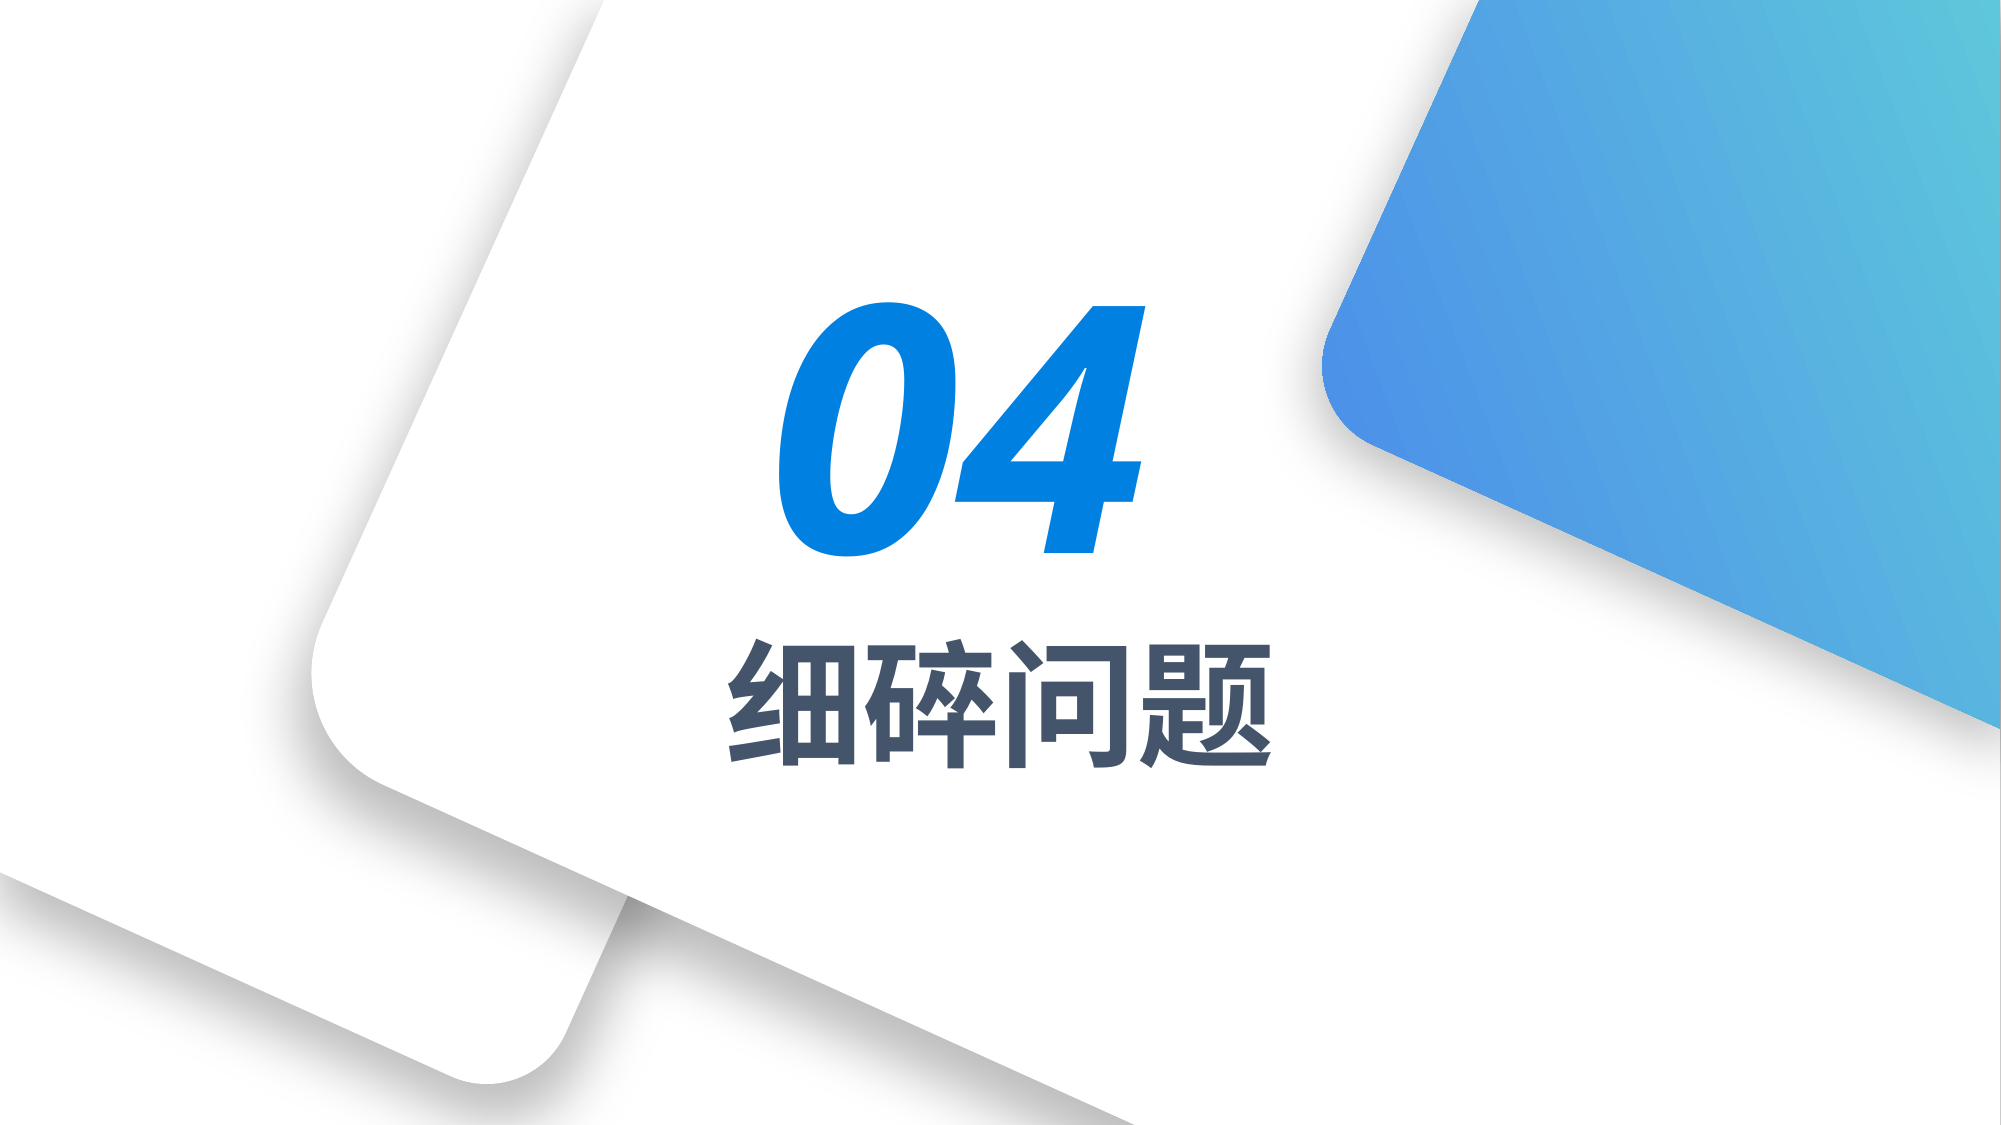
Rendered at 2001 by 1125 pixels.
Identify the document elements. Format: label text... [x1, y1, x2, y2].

list 细碎问题 [436, 611, 1564, 794]
list 04 [639, 200, 1280, 611]
